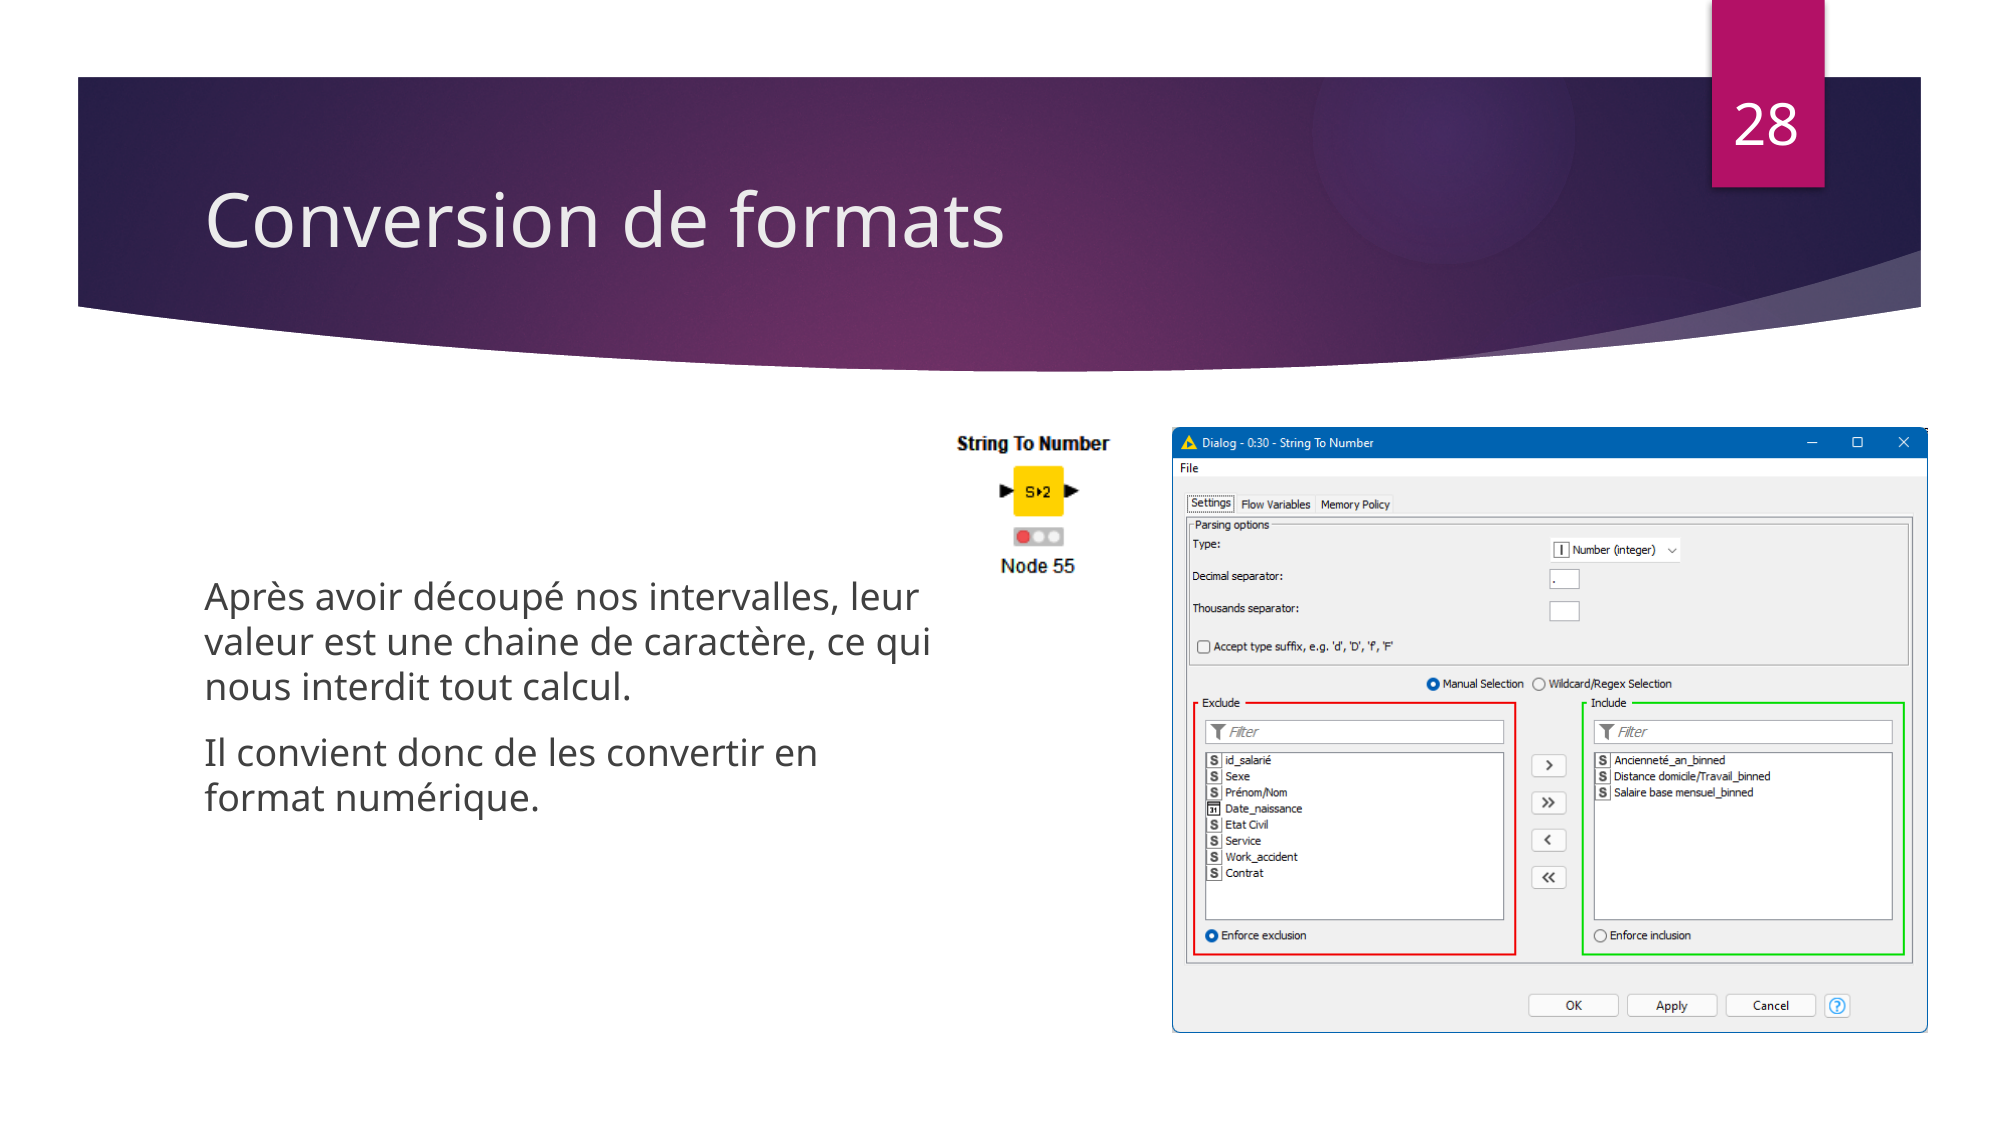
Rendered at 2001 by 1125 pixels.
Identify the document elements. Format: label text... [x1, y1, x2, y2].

title Conversion de formats [189, 159, 1627, 276]
slide_number 28 [1698, 48, 1836, 175]
list Après avoir découpé nos intervalles, leur valeur est une chaine de caractère, ce qui nous interdit tout calcul. Il convient donc de les convertir en format numérique. [189, 565, 949, 895]
picture [1171, 426, 1928, 1034]
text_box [947, 426, 1130, 592]
